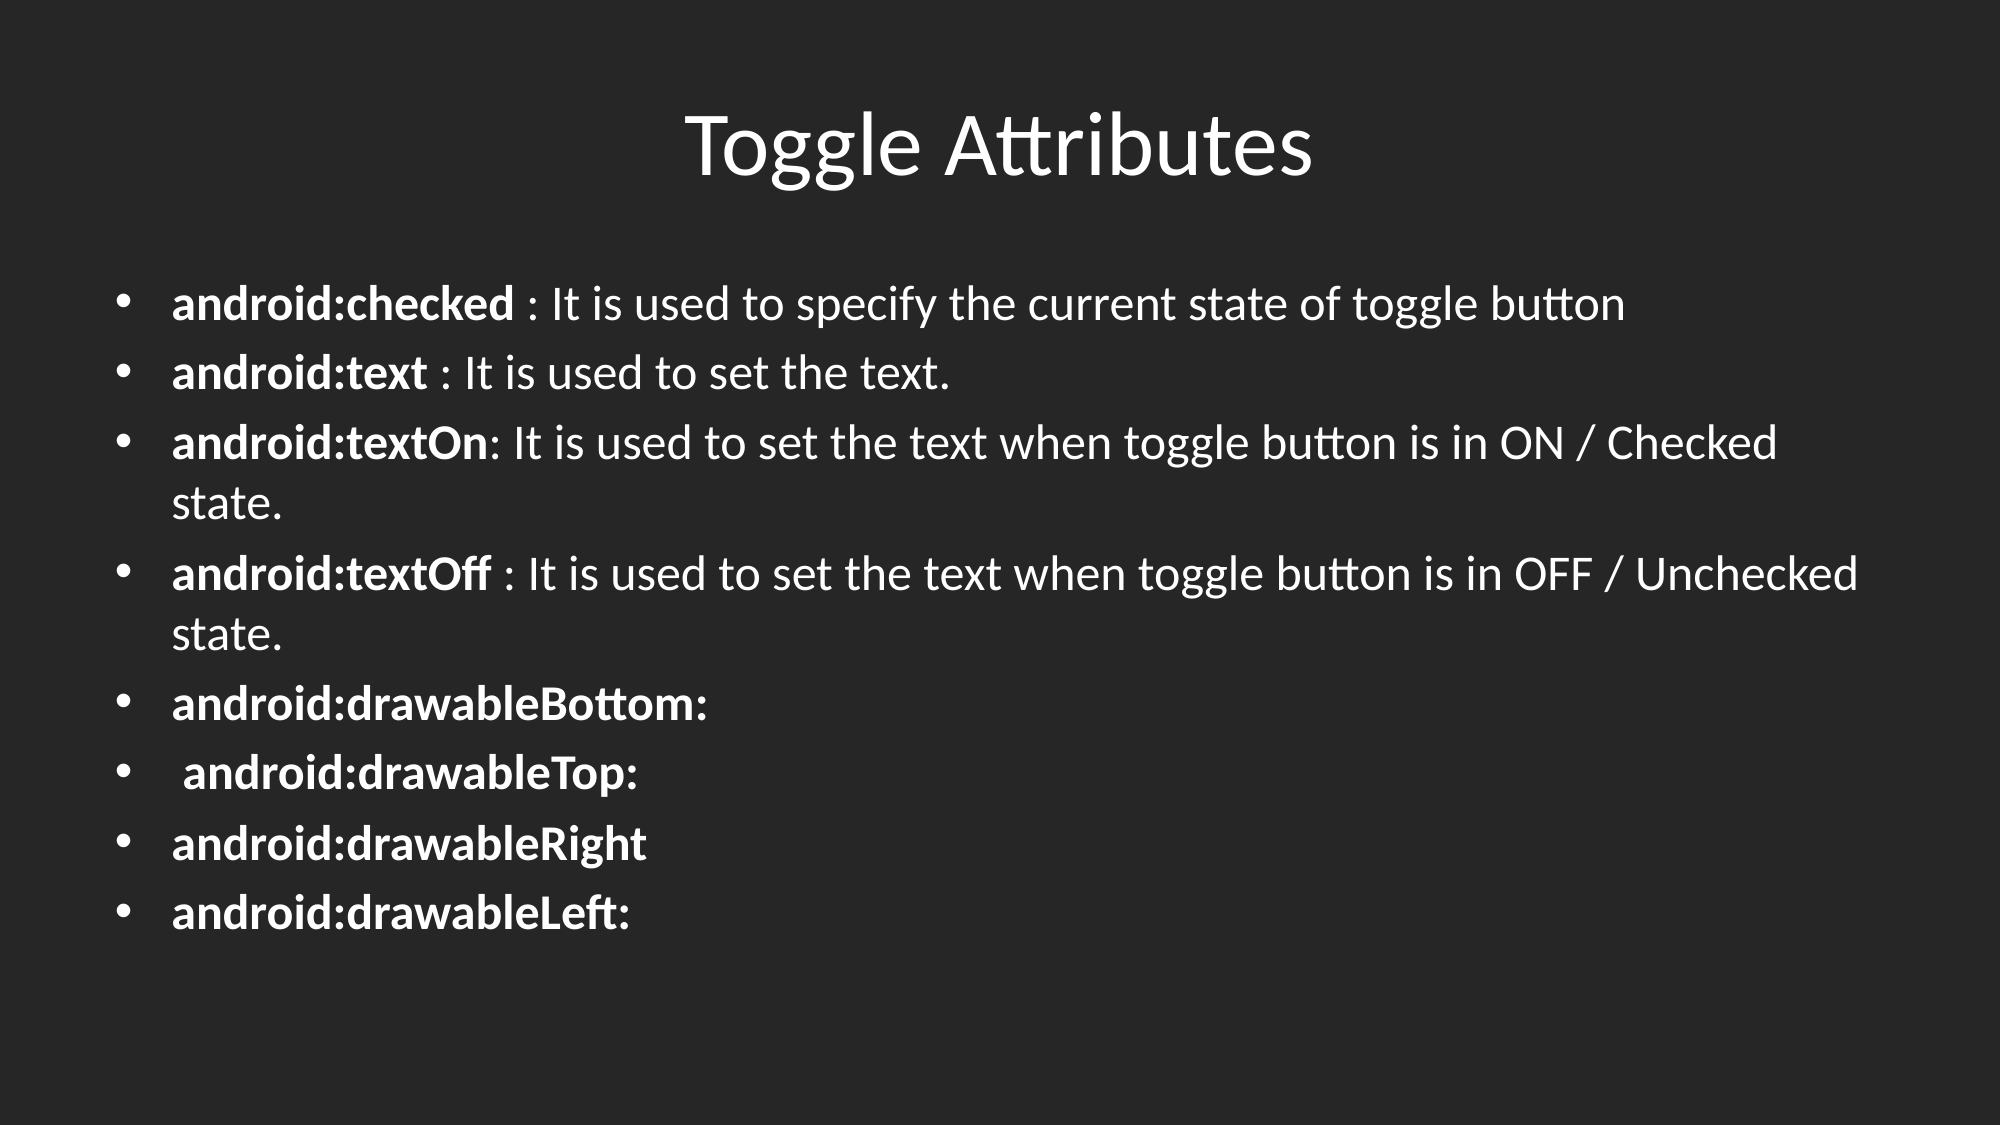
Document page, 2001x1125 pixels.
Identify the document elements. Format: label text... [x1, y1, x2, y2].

list android:checked : It is used to specify the current state of toggle button android:text : It is used to set the text. android:textOn: It is used to set the text when toggle button is in ON / Checked state. android:textOff : It is used to set the text when toggle button is in OFF / Unchecked state. android:drawableBottom: android:drawableTop: android:drawableRight android:drawableLeft: [99, 262, 1900, 1005]
title Toggle Attributes [99, 45, 1900, 233]
